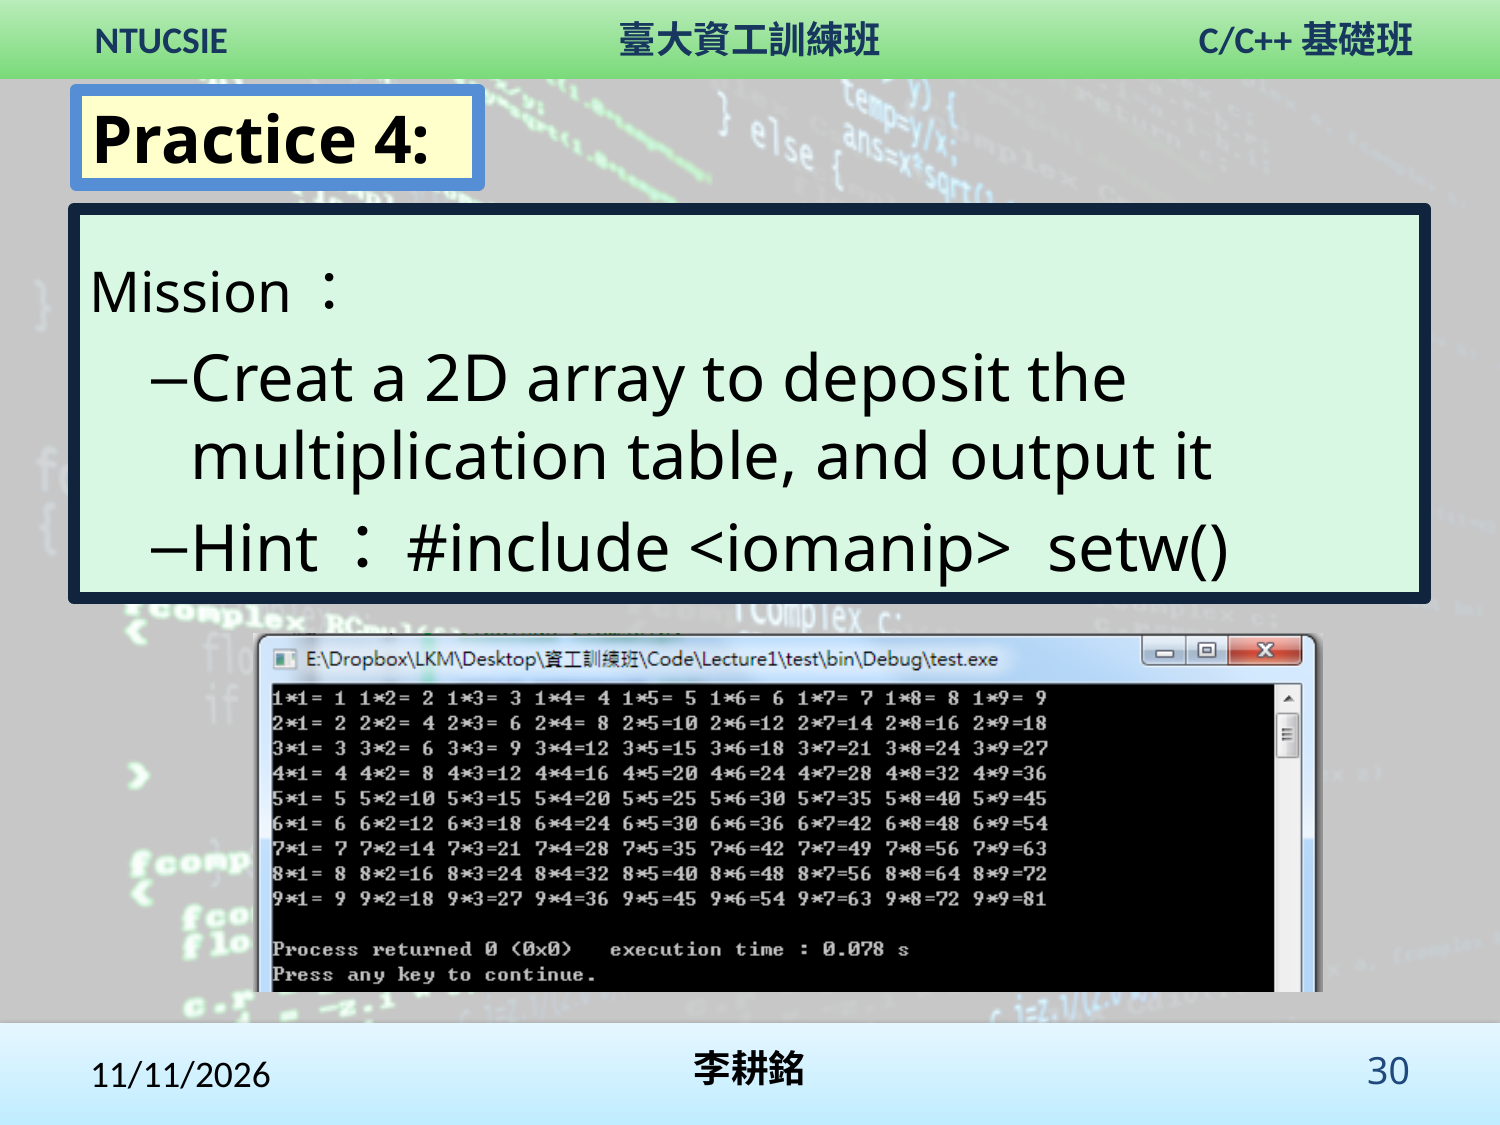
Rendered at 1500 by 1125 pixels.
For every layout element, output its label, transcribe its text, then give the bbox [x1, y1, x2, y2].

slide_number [75, 1042, 425, 1103]
list Mission： Creat a 2D array to deposit the multiplication table, and output it Hint：#include <iomanip> setw() [68, 203, 1431, 604]
list Practice 4: [70, 84, 485, 191]
footer 李耕銘 [512, 1042, 988, 1103]
slide_number 30 [1074, 1042, 1425, 1103]
picture [253, 633, 1323, 992]
